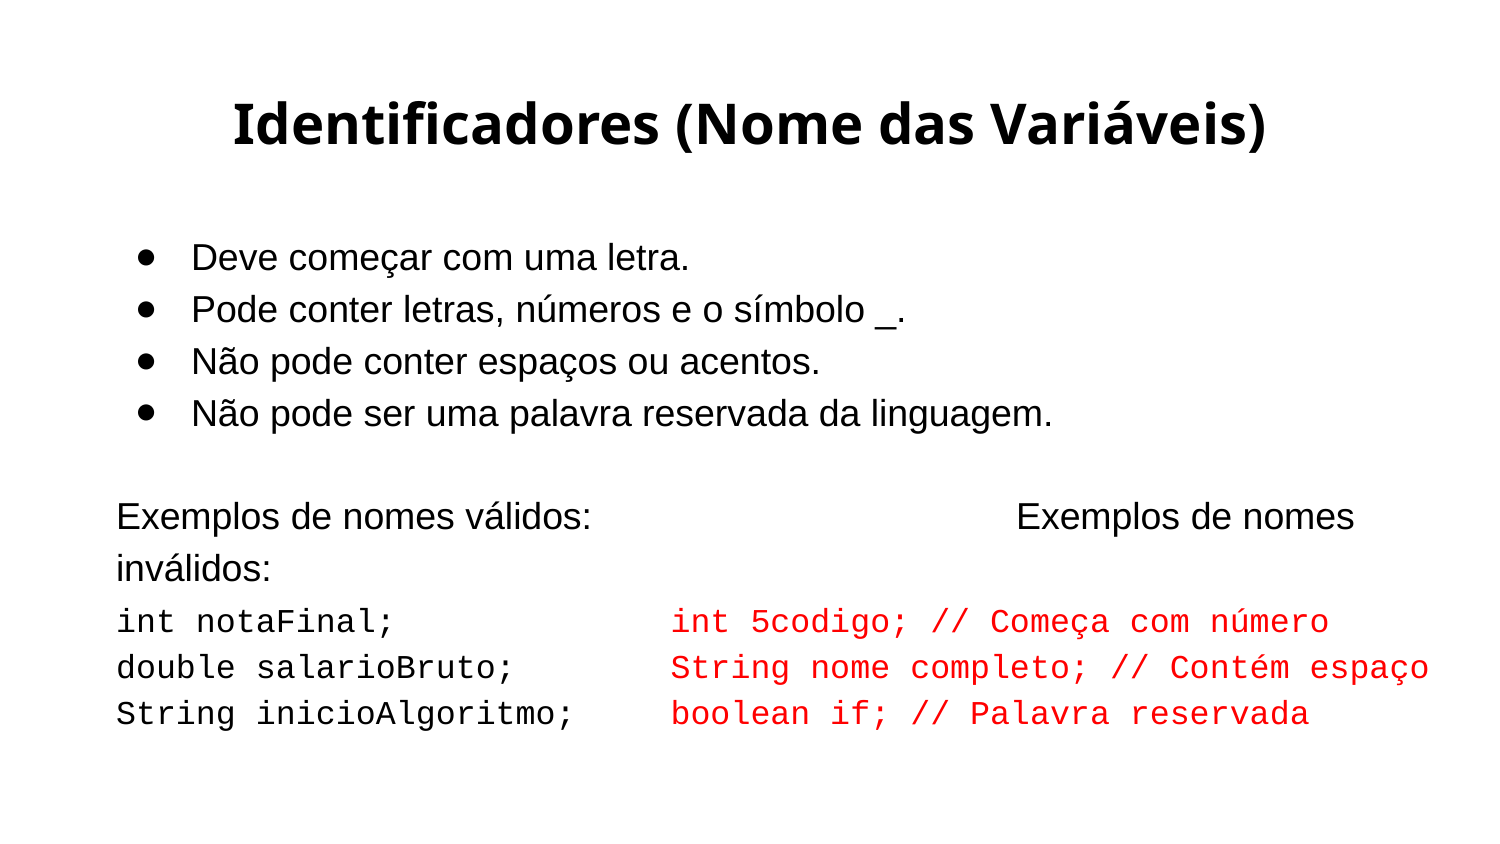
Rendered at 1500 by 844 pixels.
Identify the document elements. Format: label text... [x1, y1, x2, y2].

list Deve começar com uma letra. Pode conter letras, números e o símbolo _. Não pode conter espaços ou acentos. Não pode ser uma palavra reservada da linguagem. Exemplos de nomes válidos: Exemplos de nomes inválidos: [101, 211, 1399, 452]
title Identificadores (Nome das Variáveis) [51, 72, 1449, 167]
text_box int notaFinal; double salarioBruto; String inicioAlgoritmo; [101, 578, 655, 746]
text_box int 5codigo; // Começa com número String nome completo; // Contém espaço boolean if; // Palavra reservada [655, 578, 1449, 746]
